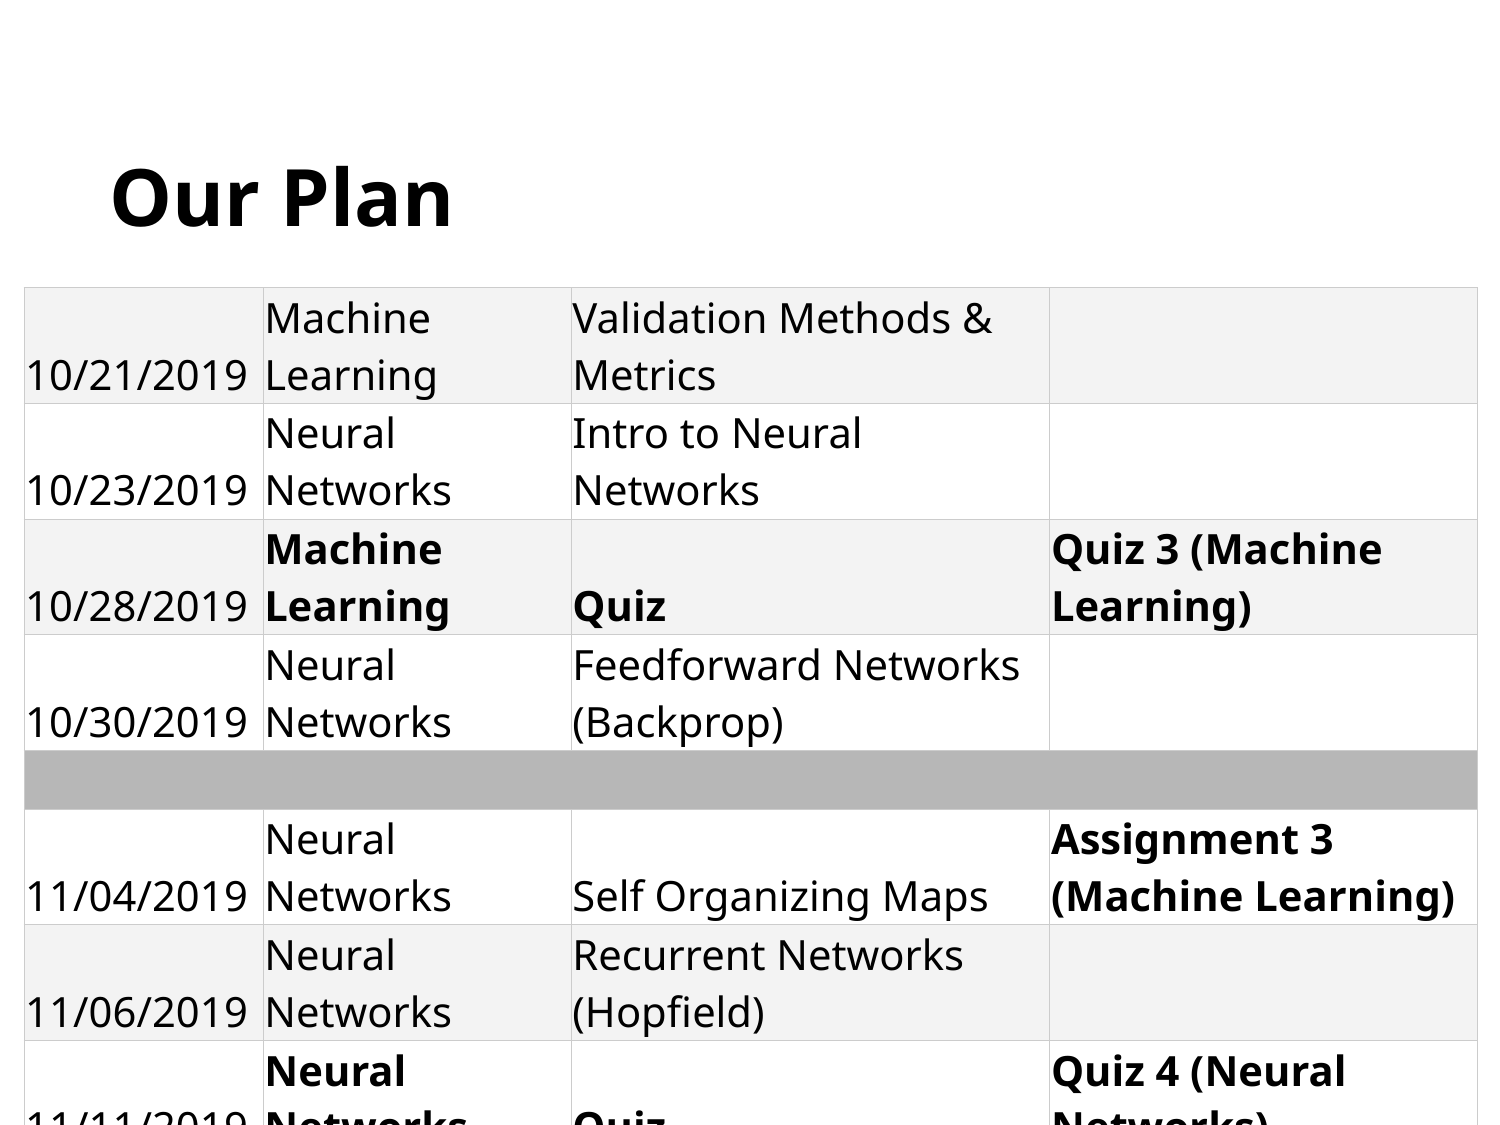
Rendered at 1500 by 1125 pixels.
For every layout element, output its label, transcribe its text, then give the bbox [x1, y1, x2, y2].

table_cell Intro to Neural Networks [572, 404, 1049, 519]
table_cell Feedforward Networks (Backprop) [572, 635, 1049, 750]
table_cell [1050, 404, 1477, 519]
table_cell 11/04/2019 [25, 810, 263, 924]
table_cell Neural Networks [264, 810, 571, 924]
table_cell Quiz 3 (Machine Learning) [1050, 520, 1477, 634]
table_cell Neural Networks [264, 404, 571, 519]
table_cell 11/11/2019 [25, 1041, 263, 1125]
table_cell Quiz 4 (Neural Networks) [1050, 1041, 1477, 1125]
table_cell Neural Networks [264, 1041, 571, 1125]
table_header [1050, 288, 1477, 403]
table_cell 10/23/2019 [25, 404, 263, 519]
table_cell Quiz [572, 1041, 1049, 1125]
table_cell 10/28/2019 [25, 520, 263, 634]
table_cell [1050, 925, 1477, 1040]
table_cell Quiz [572, 520, 1049, 634]
table_cell [25, 751, 1477, 809]
title Our Plan [93, 49, 1407, 250]
table_header Machine Learning [264, 288, 571, 403]
table_header 10/21/2019 [25, 288, 263, 403]
table_cell [1050, 635, 1477, 750]
table_cell Neural Networks [264, 635, 571, 750]
table_cell Machine Learning [264, 520, 571, 634]
table_cell Assignment 3 (Machine Learning) [1050, 810, 1477, 924]
table_cell 11/06/2019 [25, 925, 263, 1040]
table_cell 10/30/2019 [25, 635, 263, 750]
table_cell Recurrent Networks (Hopfield) [572, 925, 1049, 1040]
table_cell Self Organizing Maps [572, 810, 1049, 924]
table_cell Neural Networks [264, 925, 571, 1040]
table_header Validation Methods & Metrics [572, 288, 1049, 403]
